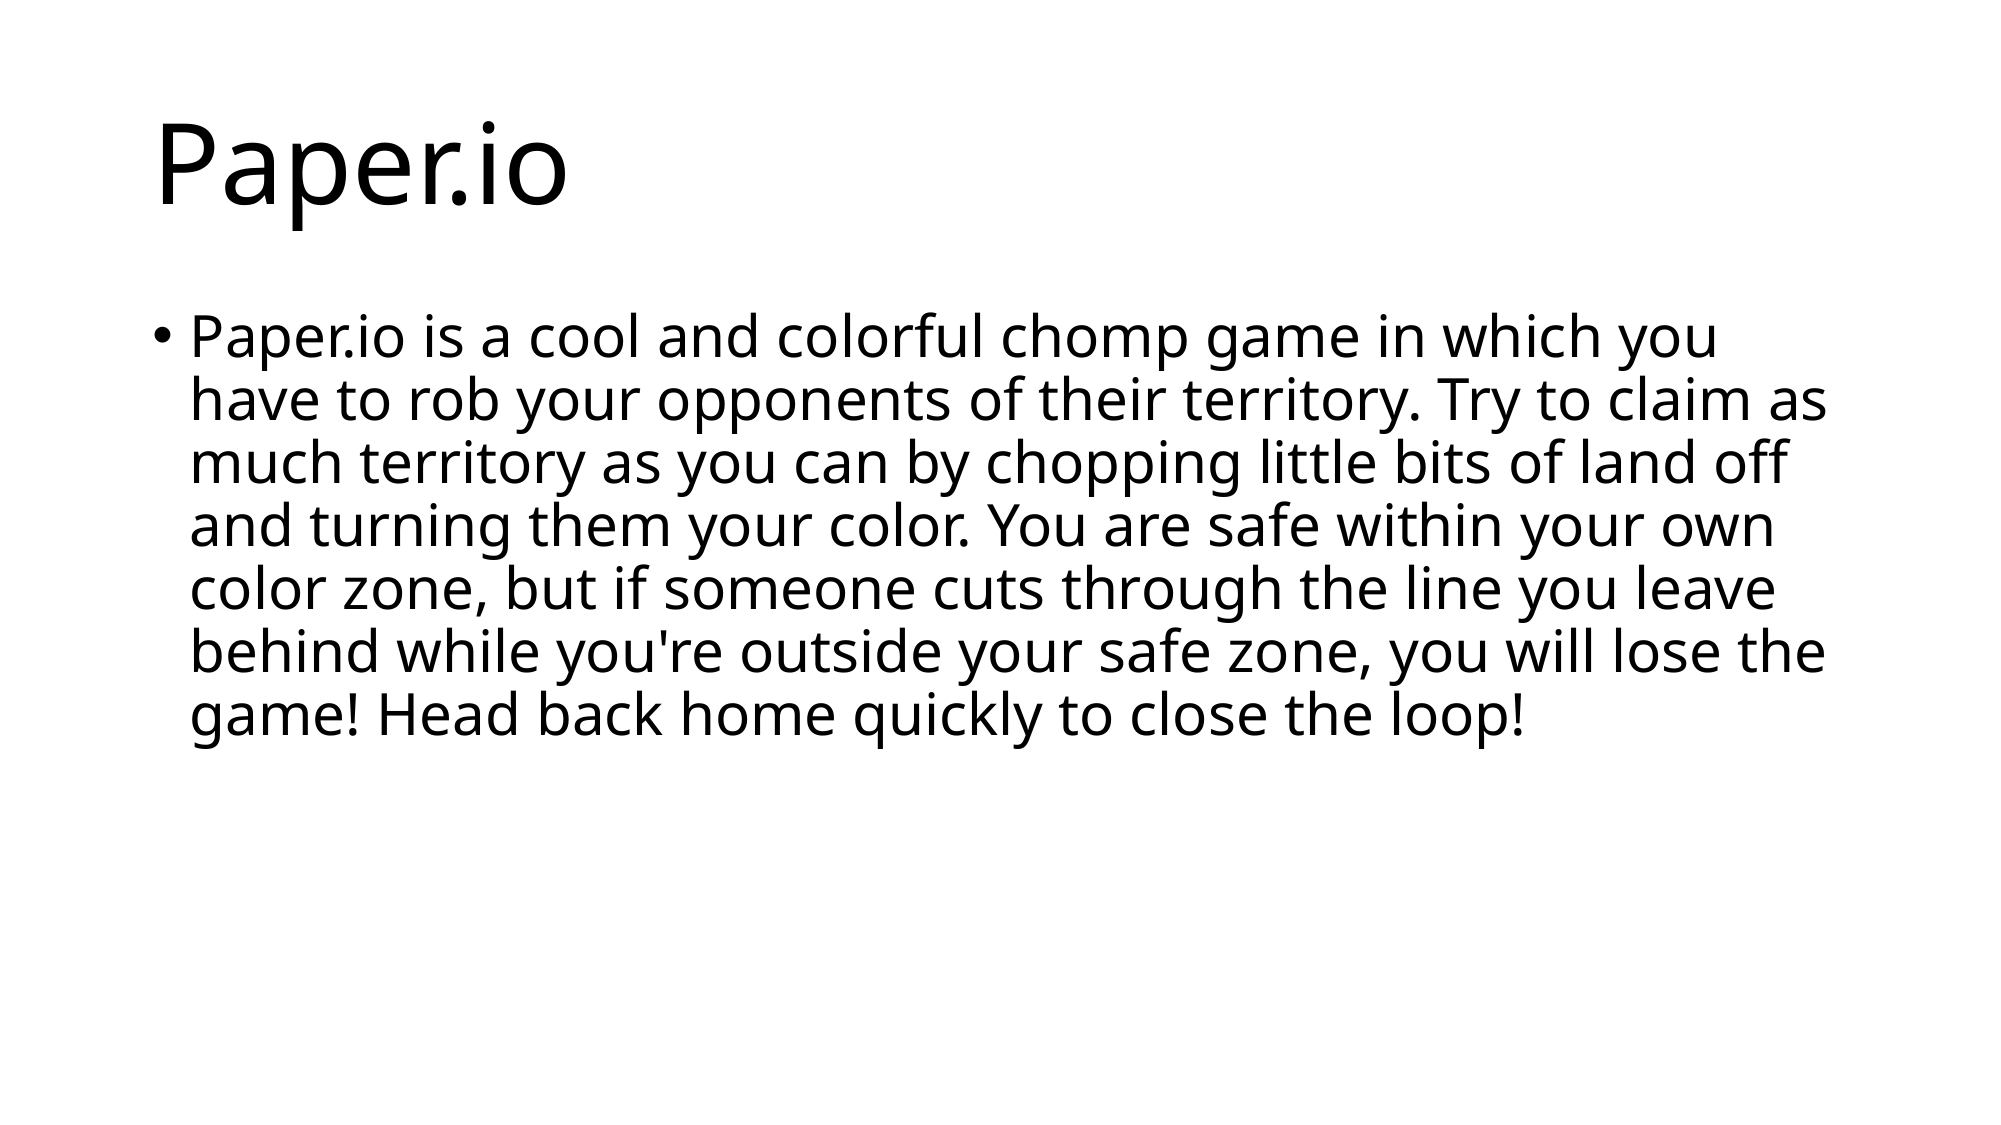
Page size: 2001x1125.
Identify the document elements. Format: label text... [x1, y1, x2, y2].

title Paper.io [137, 59, 1863, 278]
list Paper.io is a cool and colorful chomp game in which you have to rob your opponents of their territory. Try to claim as much territory as you can by chopping little bits of land off and turning them your color. You are safe within your own color zone, but if someone cuts through the line you leave behind while you're outside your safe zone, you will lose the game! Head back home quickly to close the loop! [137, 299, 1863, 1014]
